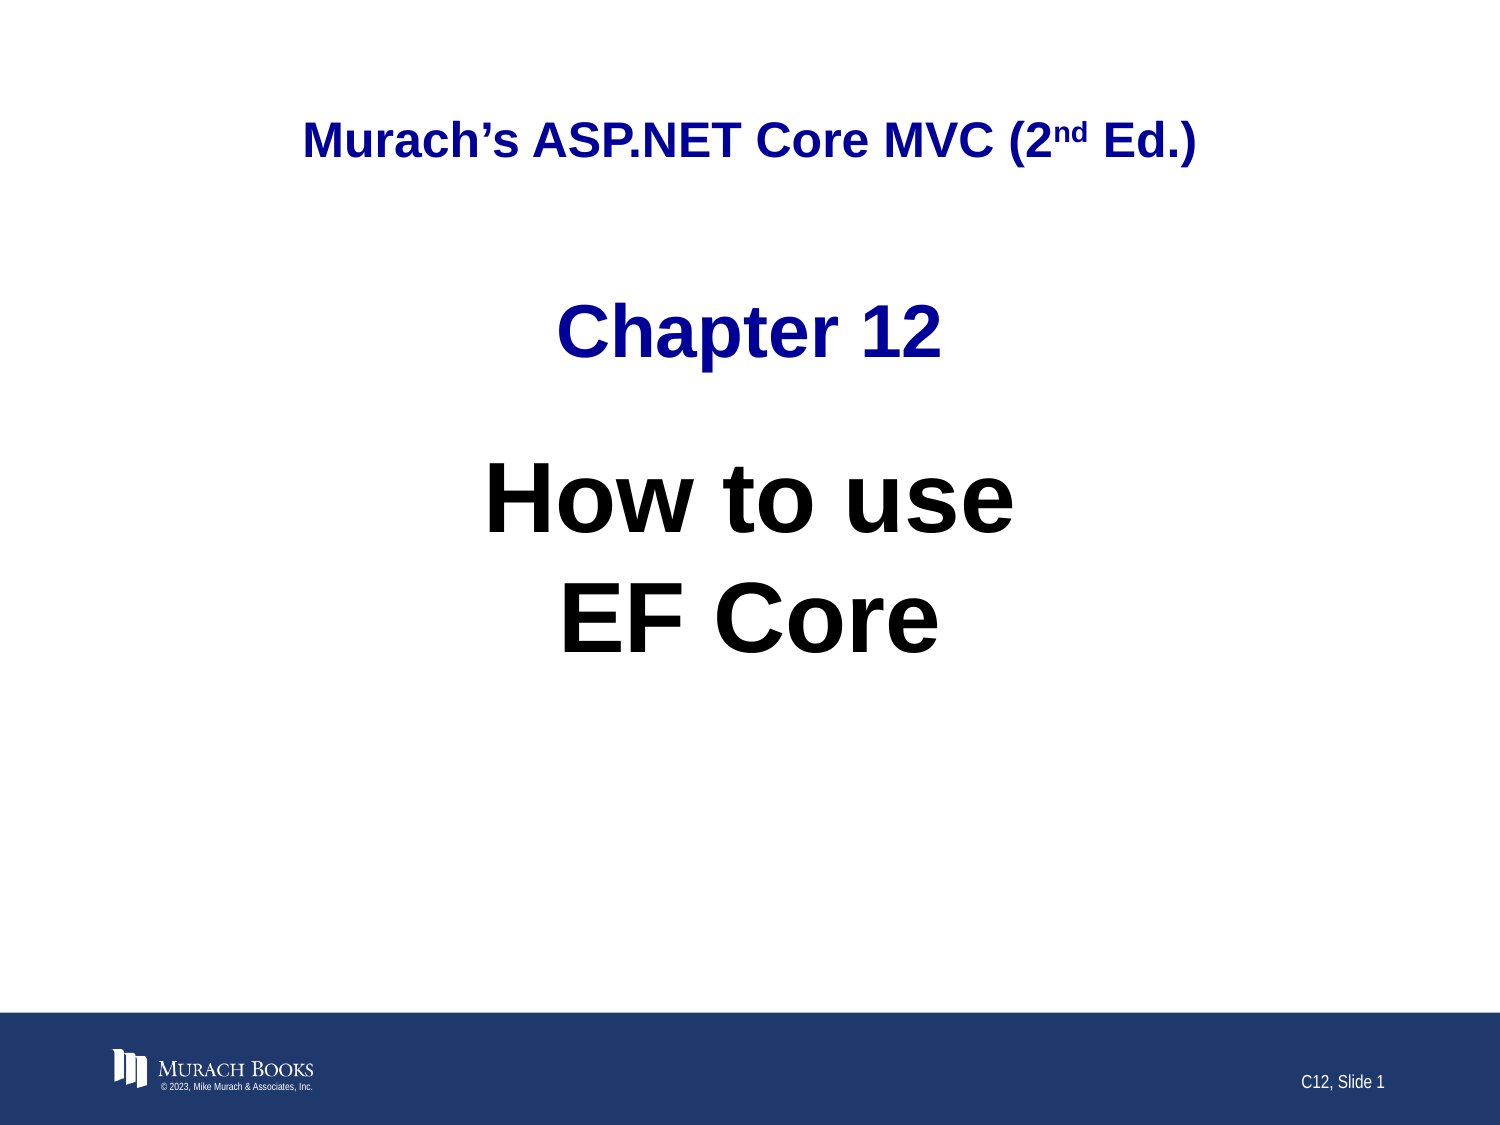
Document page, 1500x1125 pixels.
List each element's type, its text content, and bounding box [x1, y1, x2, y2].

list How to use EF Core [412, 425, 1088, 575]
list Chapter 12 [312, 275, 1188, 375]
title Murach’s ASP.NET Core MVC (2nd Ed.) [112, 99, 1388, 175]
footer © 2023, Mike Murach & Associates, Inc. [12, 1025, 463, 1100]
slide_number C12, Slide 1 [1087, 1025, 1400, 1100]
